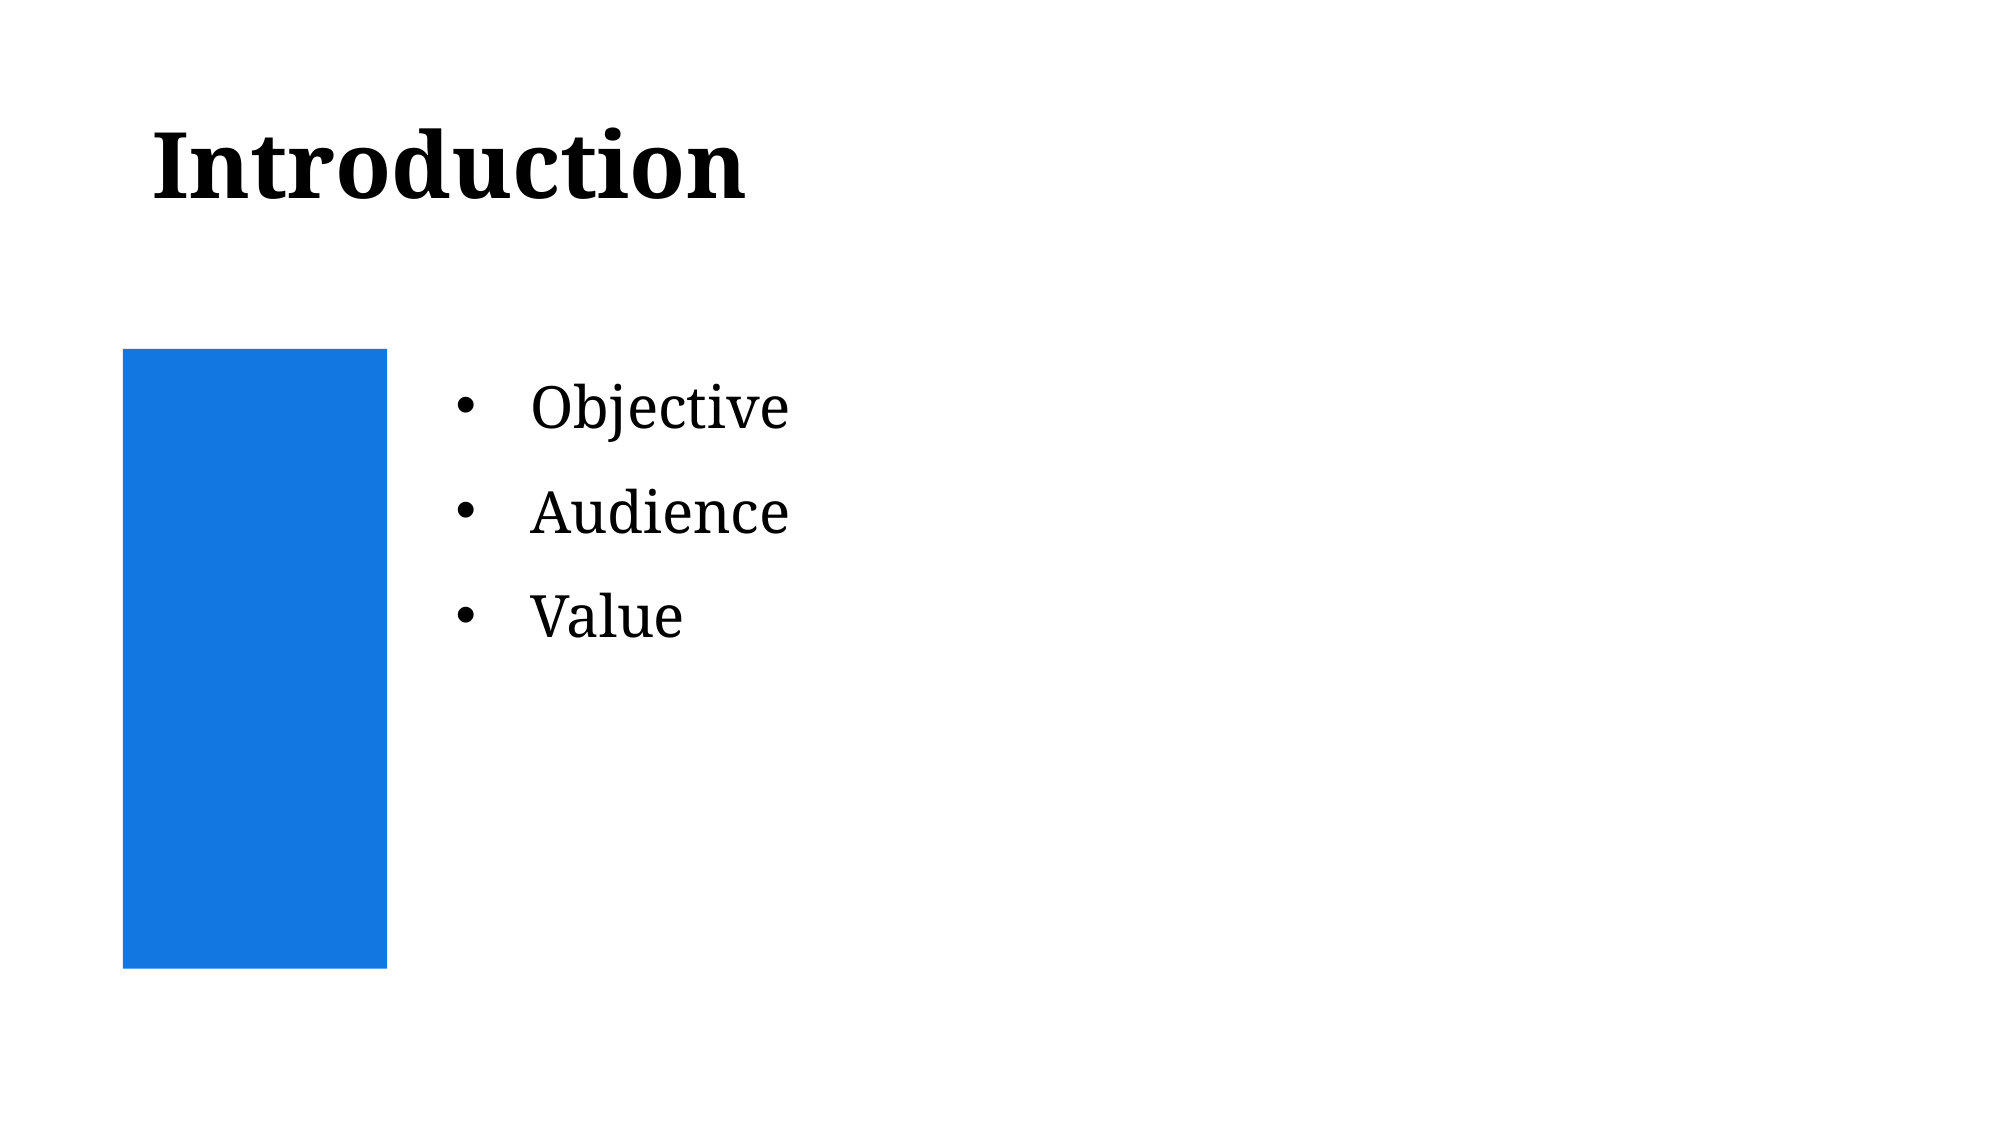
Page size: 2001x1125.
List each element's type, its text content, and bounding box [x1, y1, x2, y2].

list Objective Audience Value [440, 327, 1887, 991]
text_box [122, 348, 388, 969]
title Introduction [137, 59, 1863, 278]
